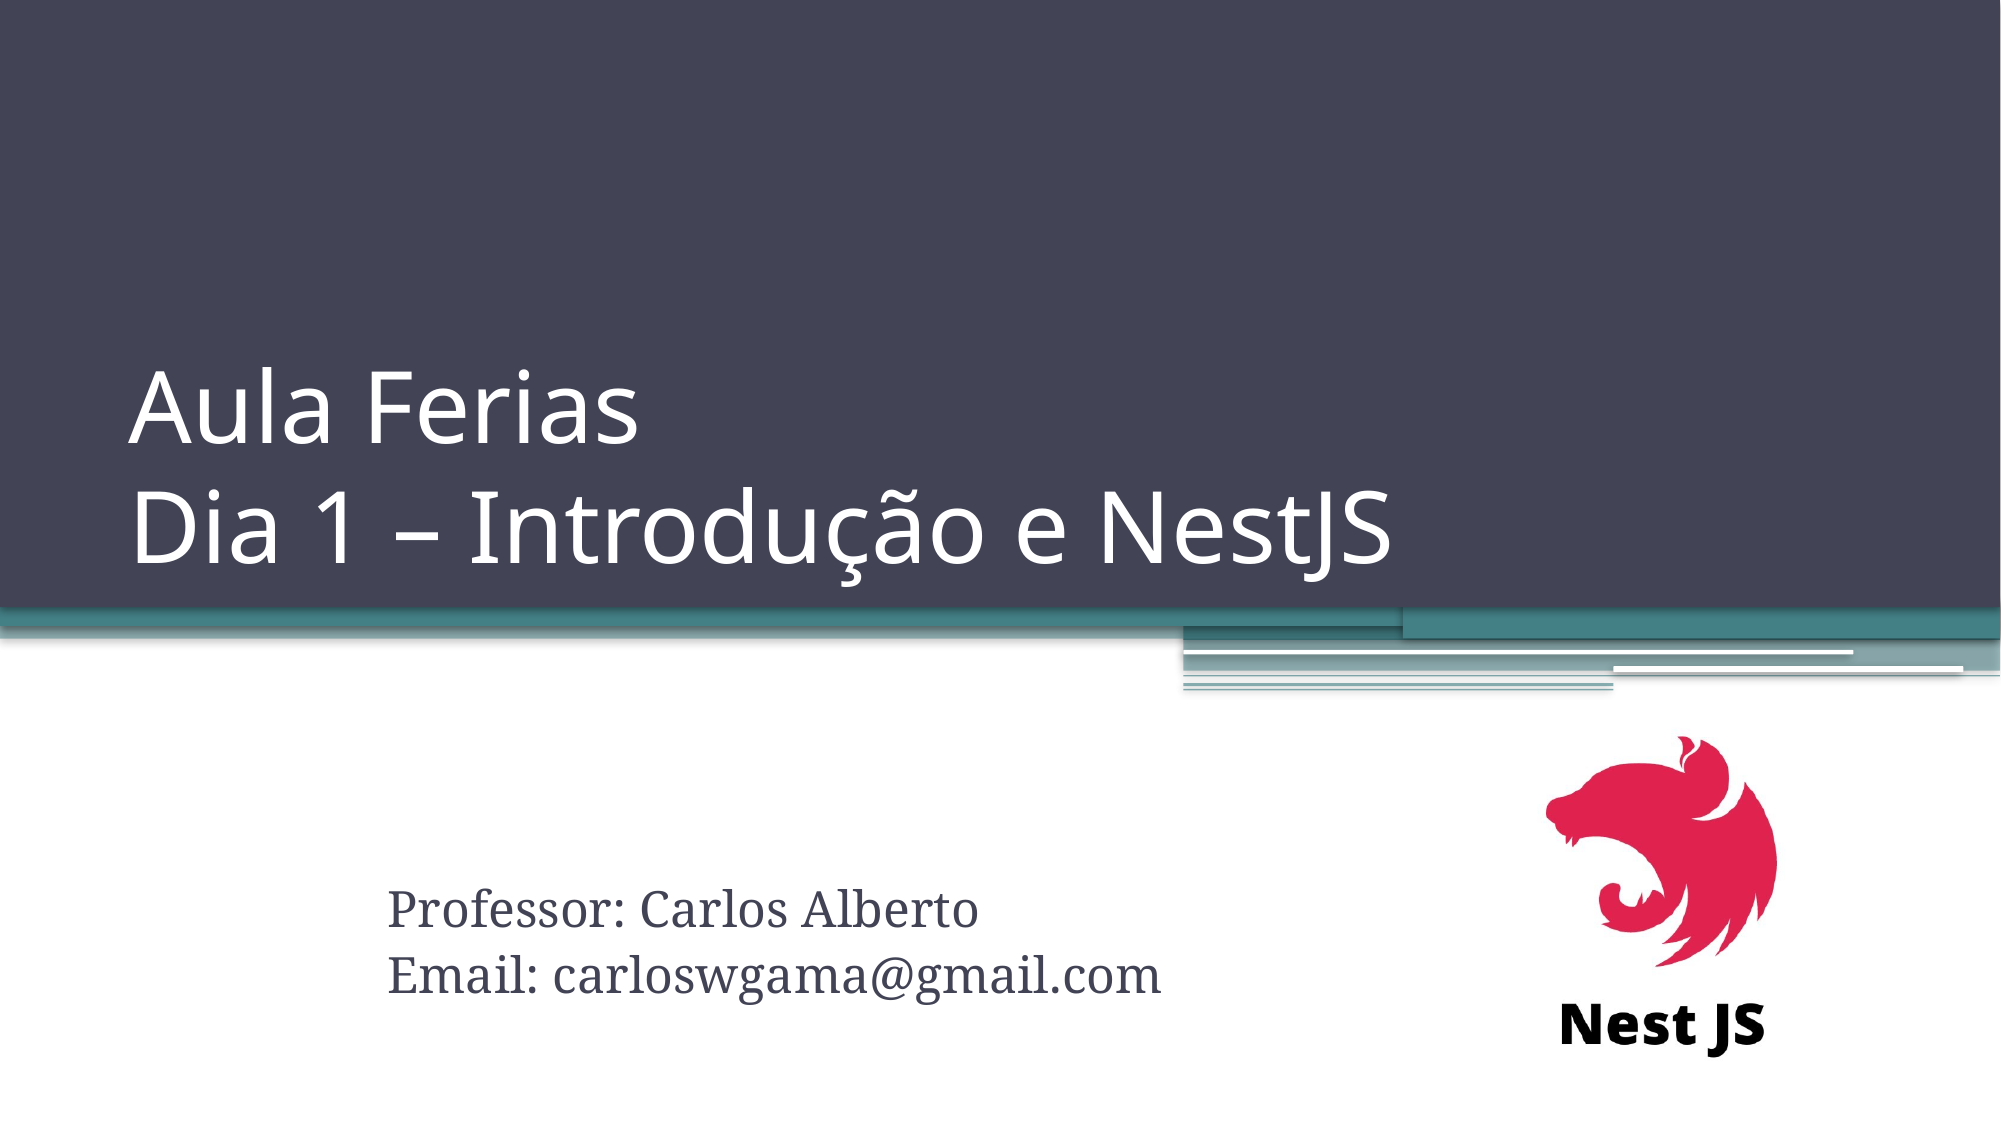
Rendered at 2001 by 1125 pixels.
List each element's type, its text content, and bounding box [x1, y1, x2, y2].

subtitle Professor: Carlos Alberto Email: carloswgama@gmail.com [362, 869, 1413, 1051]
picture [1519, 709, 1792, 1077]
title Aula Ferias Dia 1 – Introdução e NestJS [114, 231, 1697, 591]
